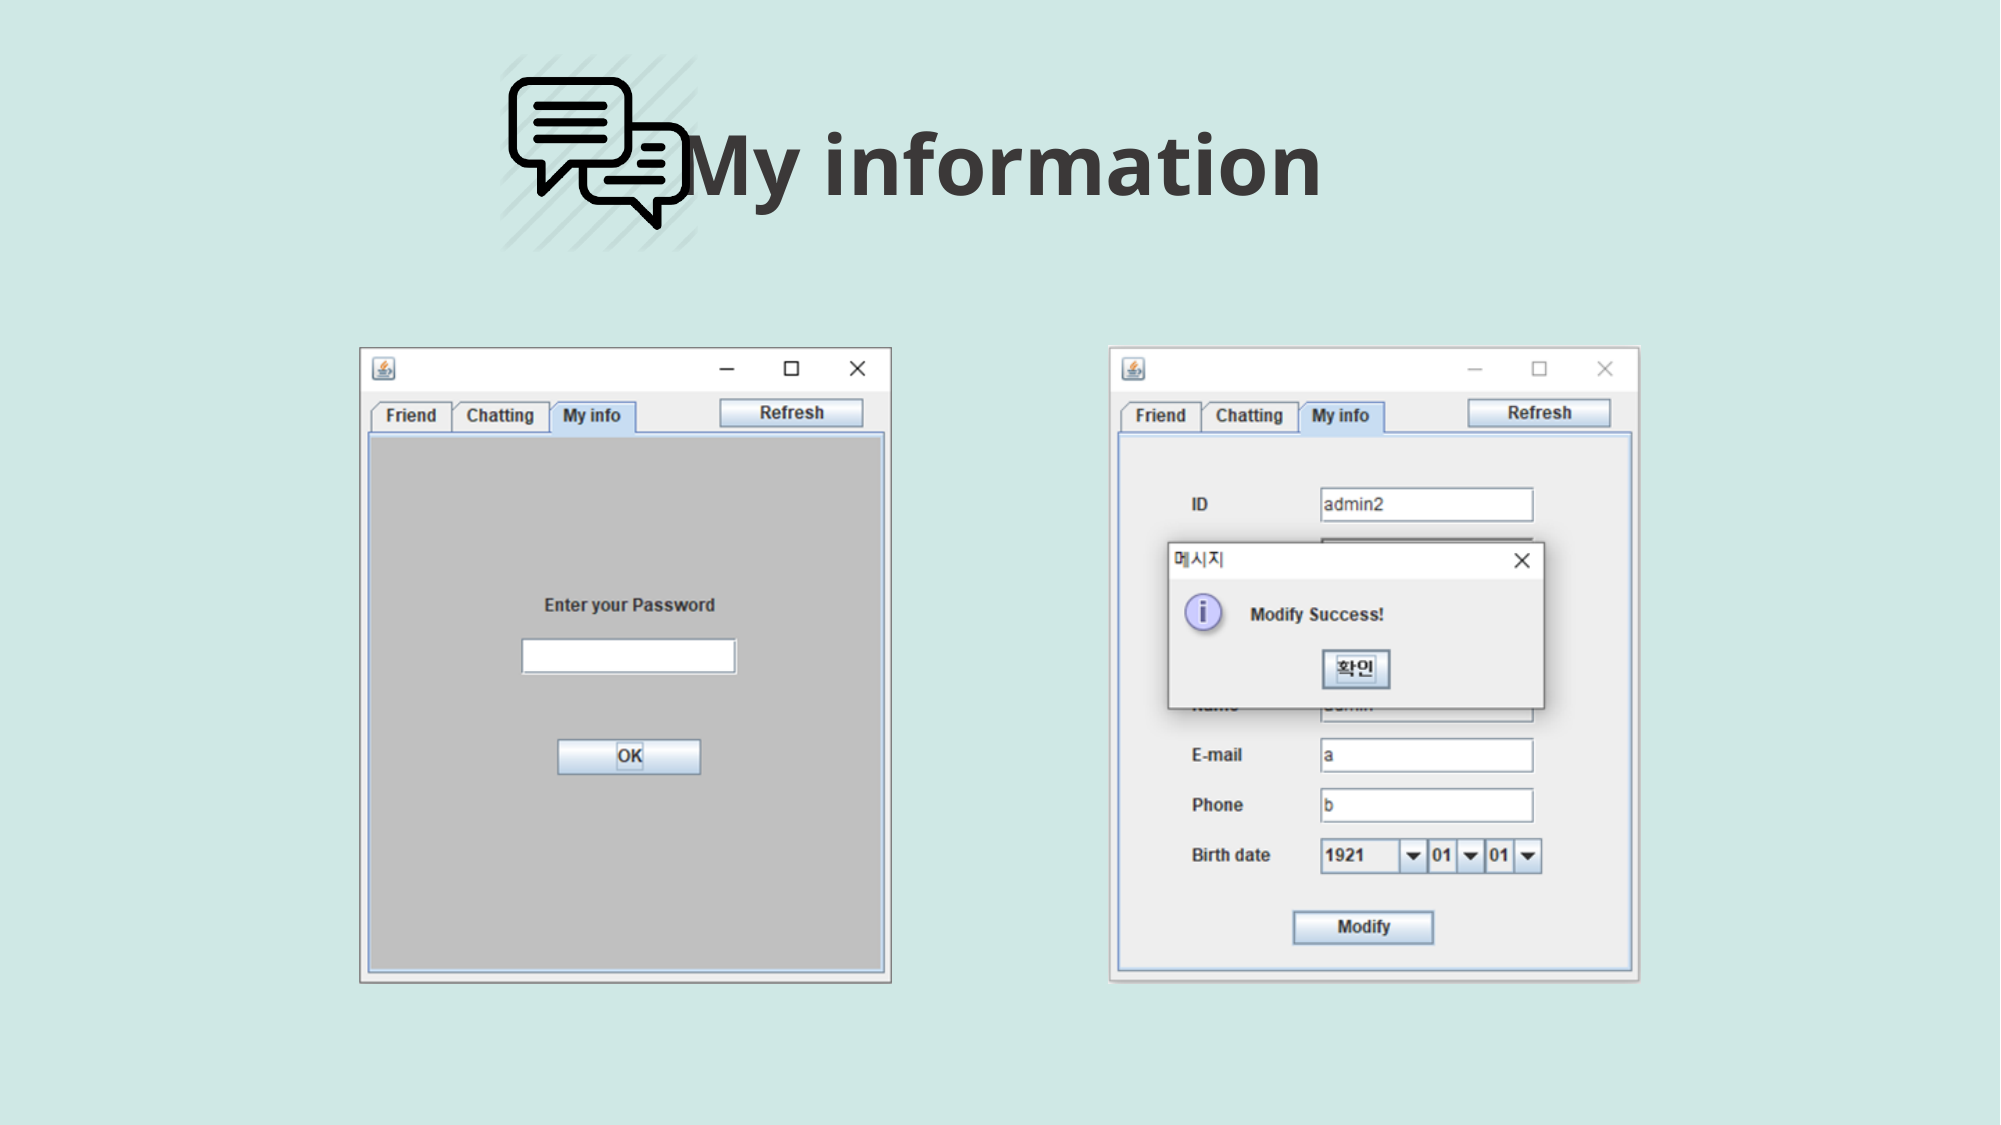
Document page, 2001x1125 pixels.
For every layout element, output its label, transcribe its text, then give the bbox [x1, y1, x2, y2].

text_box My information [698, 54, 1348, 220]
picture [359, 347, 892, 984]
picture [500, 54, 698, 252]
picture [1108, 345, 1641, 984]
